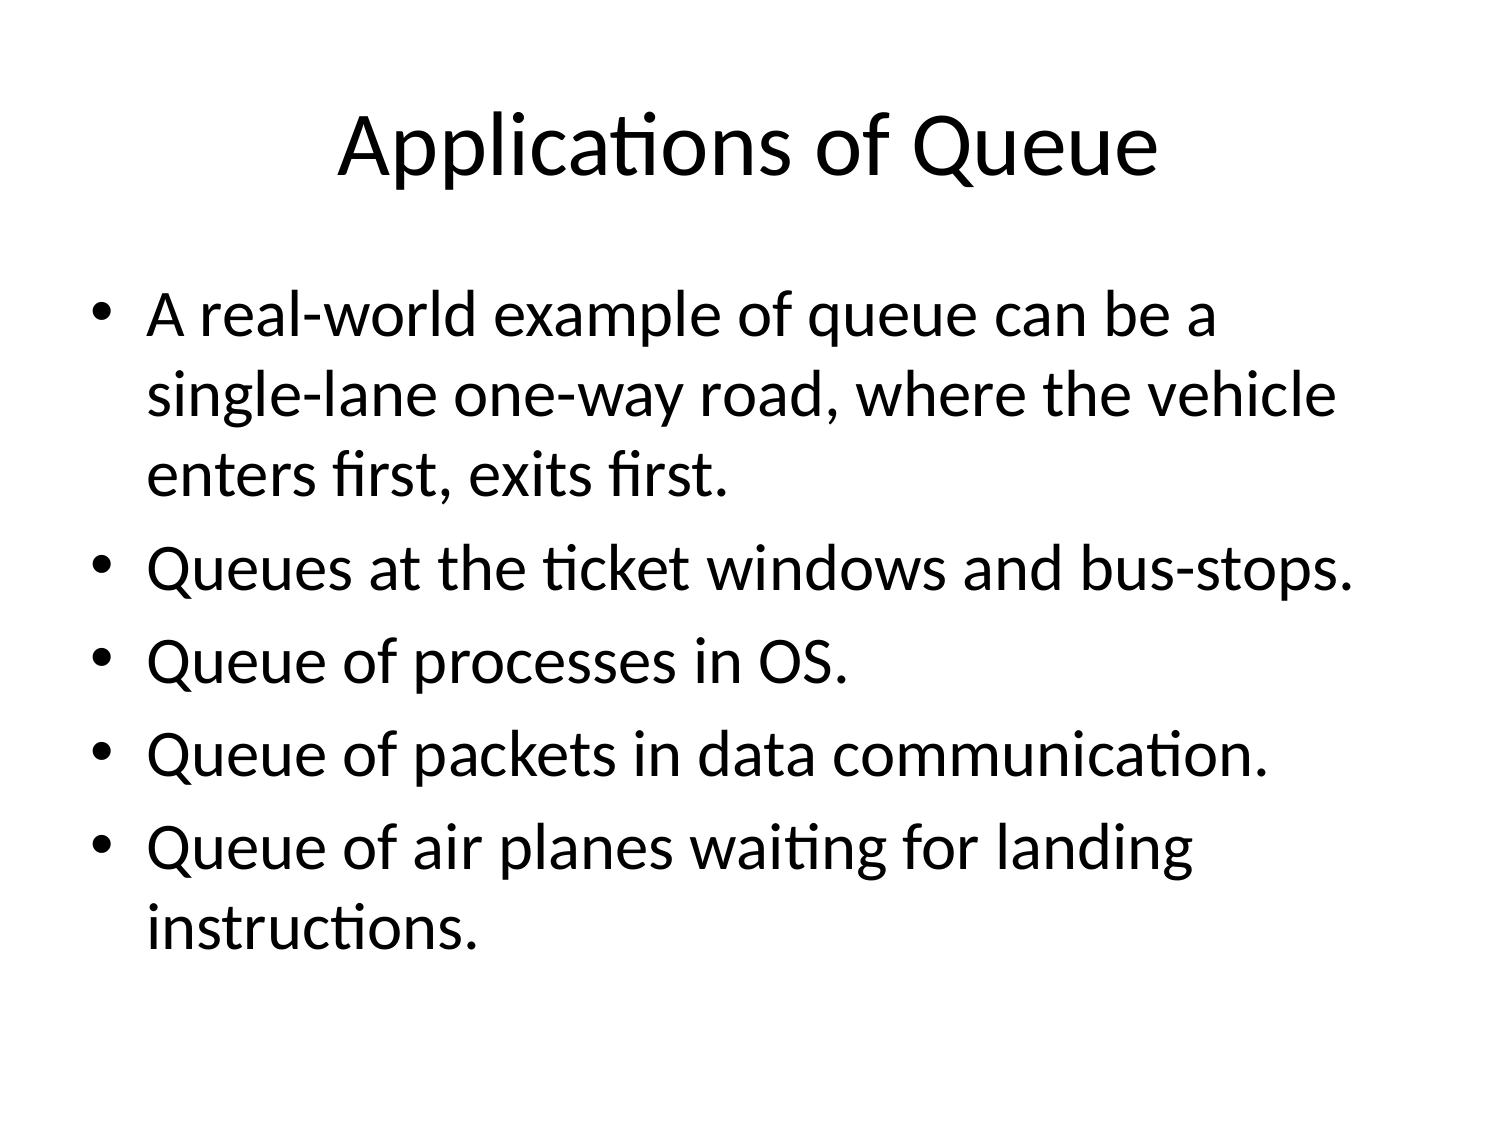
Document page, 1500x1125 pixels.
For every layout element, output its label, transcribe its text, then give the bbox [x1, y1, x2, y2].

title Applications of Queue [75, 45, 1425, 233]
list A real-world example of queue can be a single-lane one-way road, where the vehicle enters first, exits first. Queues at the ticket windows and bus-stops. Queue of processes in OS. Queue of packets in data communication. Queue of air planes waiting for landing instructions. [75, 262, 1425, 1005]
